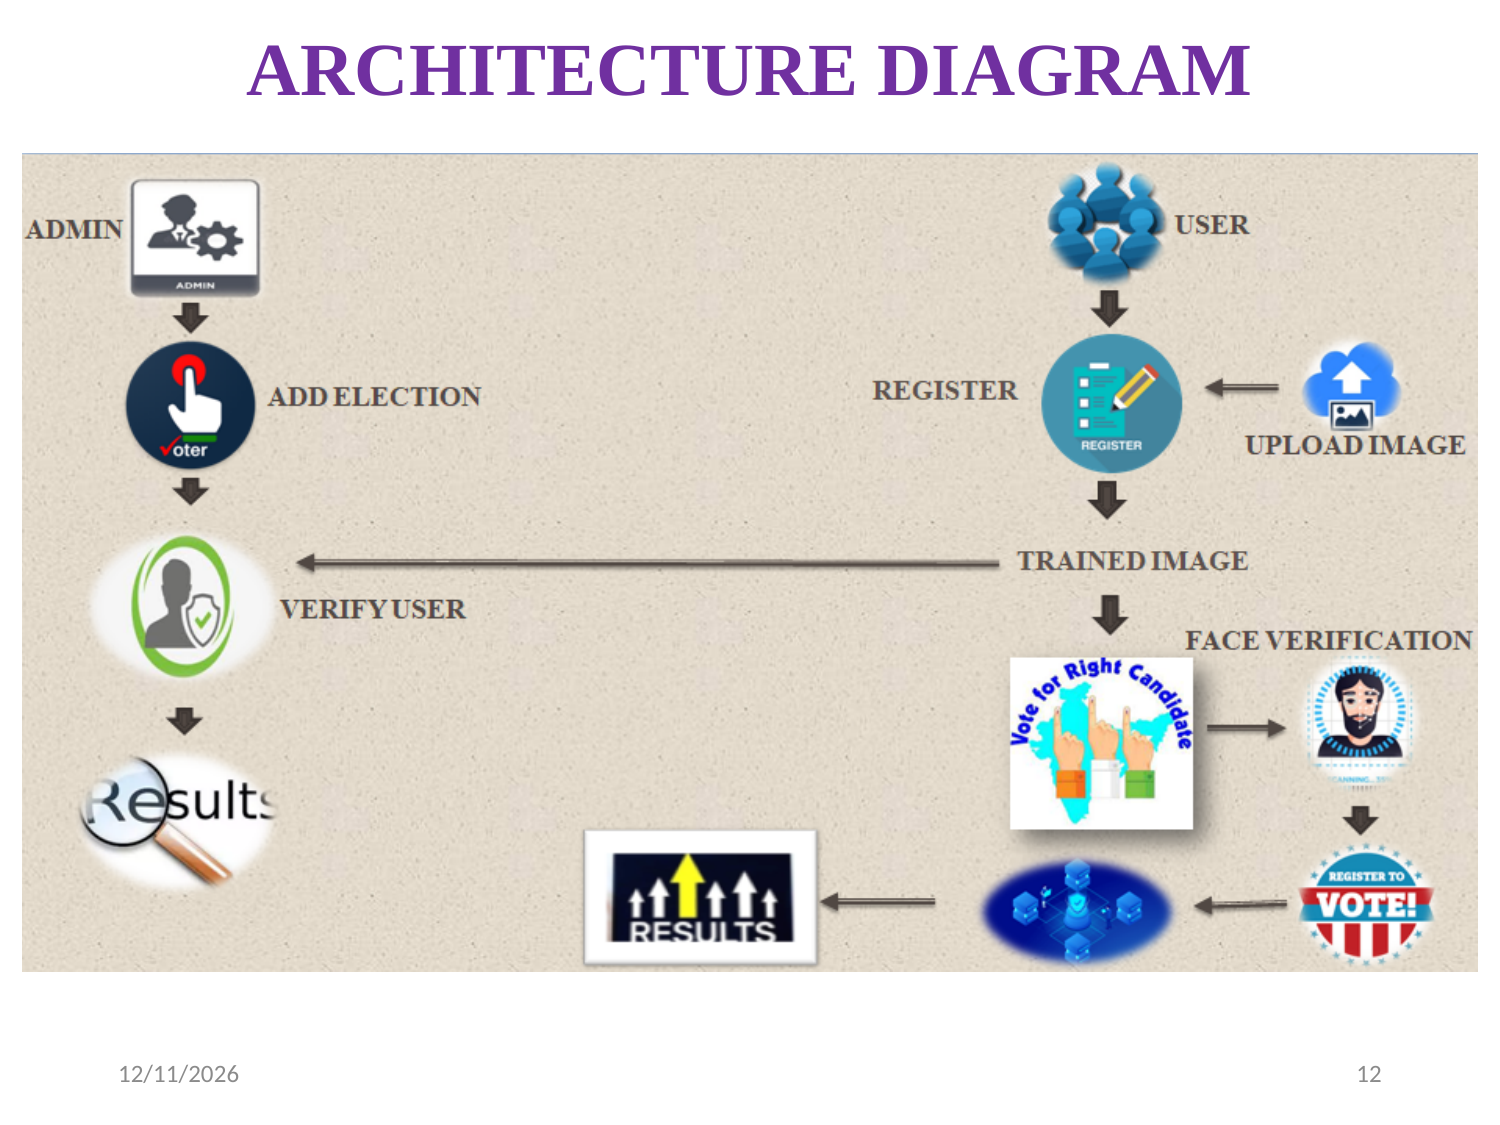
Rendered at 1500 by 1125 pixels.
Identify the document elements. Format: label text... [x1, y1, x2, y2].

title ARCHITECTURE DIAGRAM [103, 27, 1397, 115]
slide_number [103, 1042, 441, 1103]
slide_number 12 [1059, 1042, 1397, 1103]
picture [22, 153, 1478, 972]
